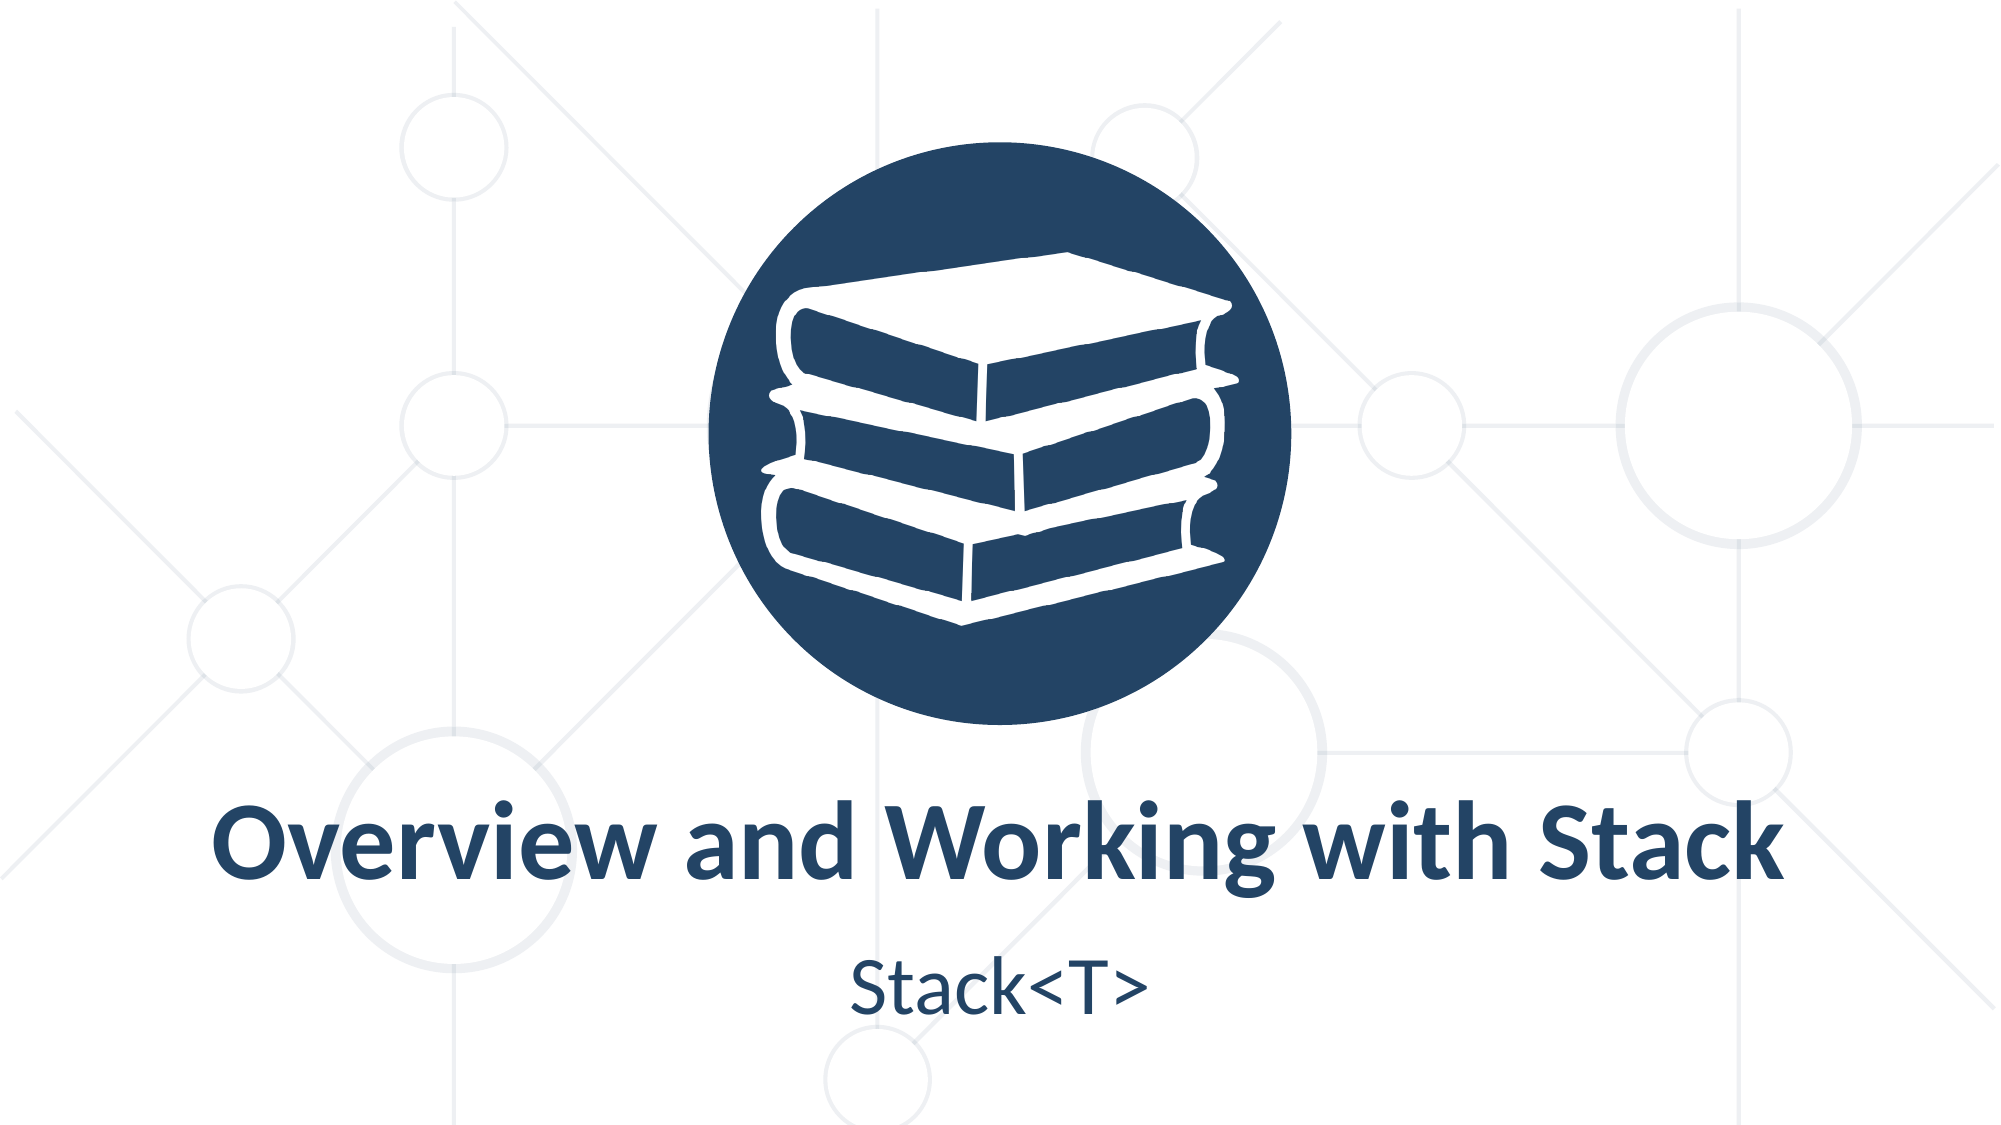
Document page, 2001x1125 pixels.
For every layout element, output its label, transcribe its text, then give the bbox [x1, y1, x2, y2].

picture [761, 199, 1239, 678]
subtitle Stack<T> [100, 916, 1900, 1043]
title Overview and Working with Stack [100, 771, 1900, 898]
